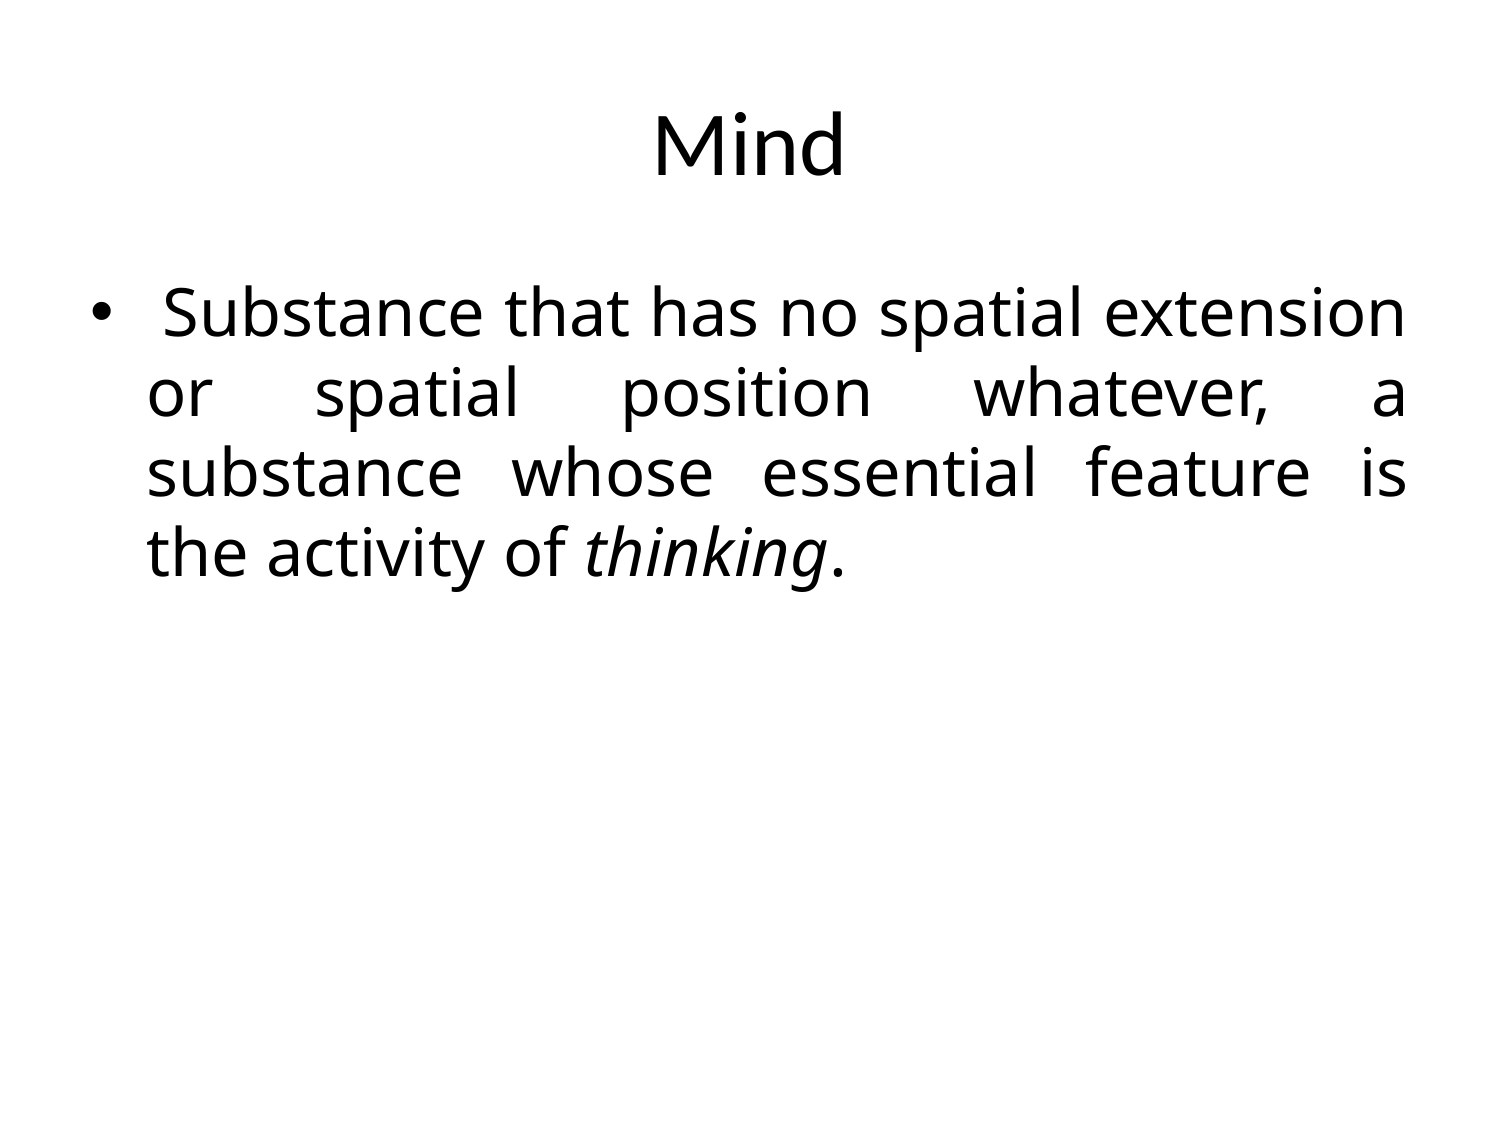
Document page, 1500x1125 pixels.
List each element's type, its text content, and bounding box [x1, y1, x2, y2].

list Substance that has no spatial extension or spatial position whatever, a substance whose essential feature is the activity of thinking. [75, 262, 1425, 1005]
title Mind [75, 45, 1425, 233]
